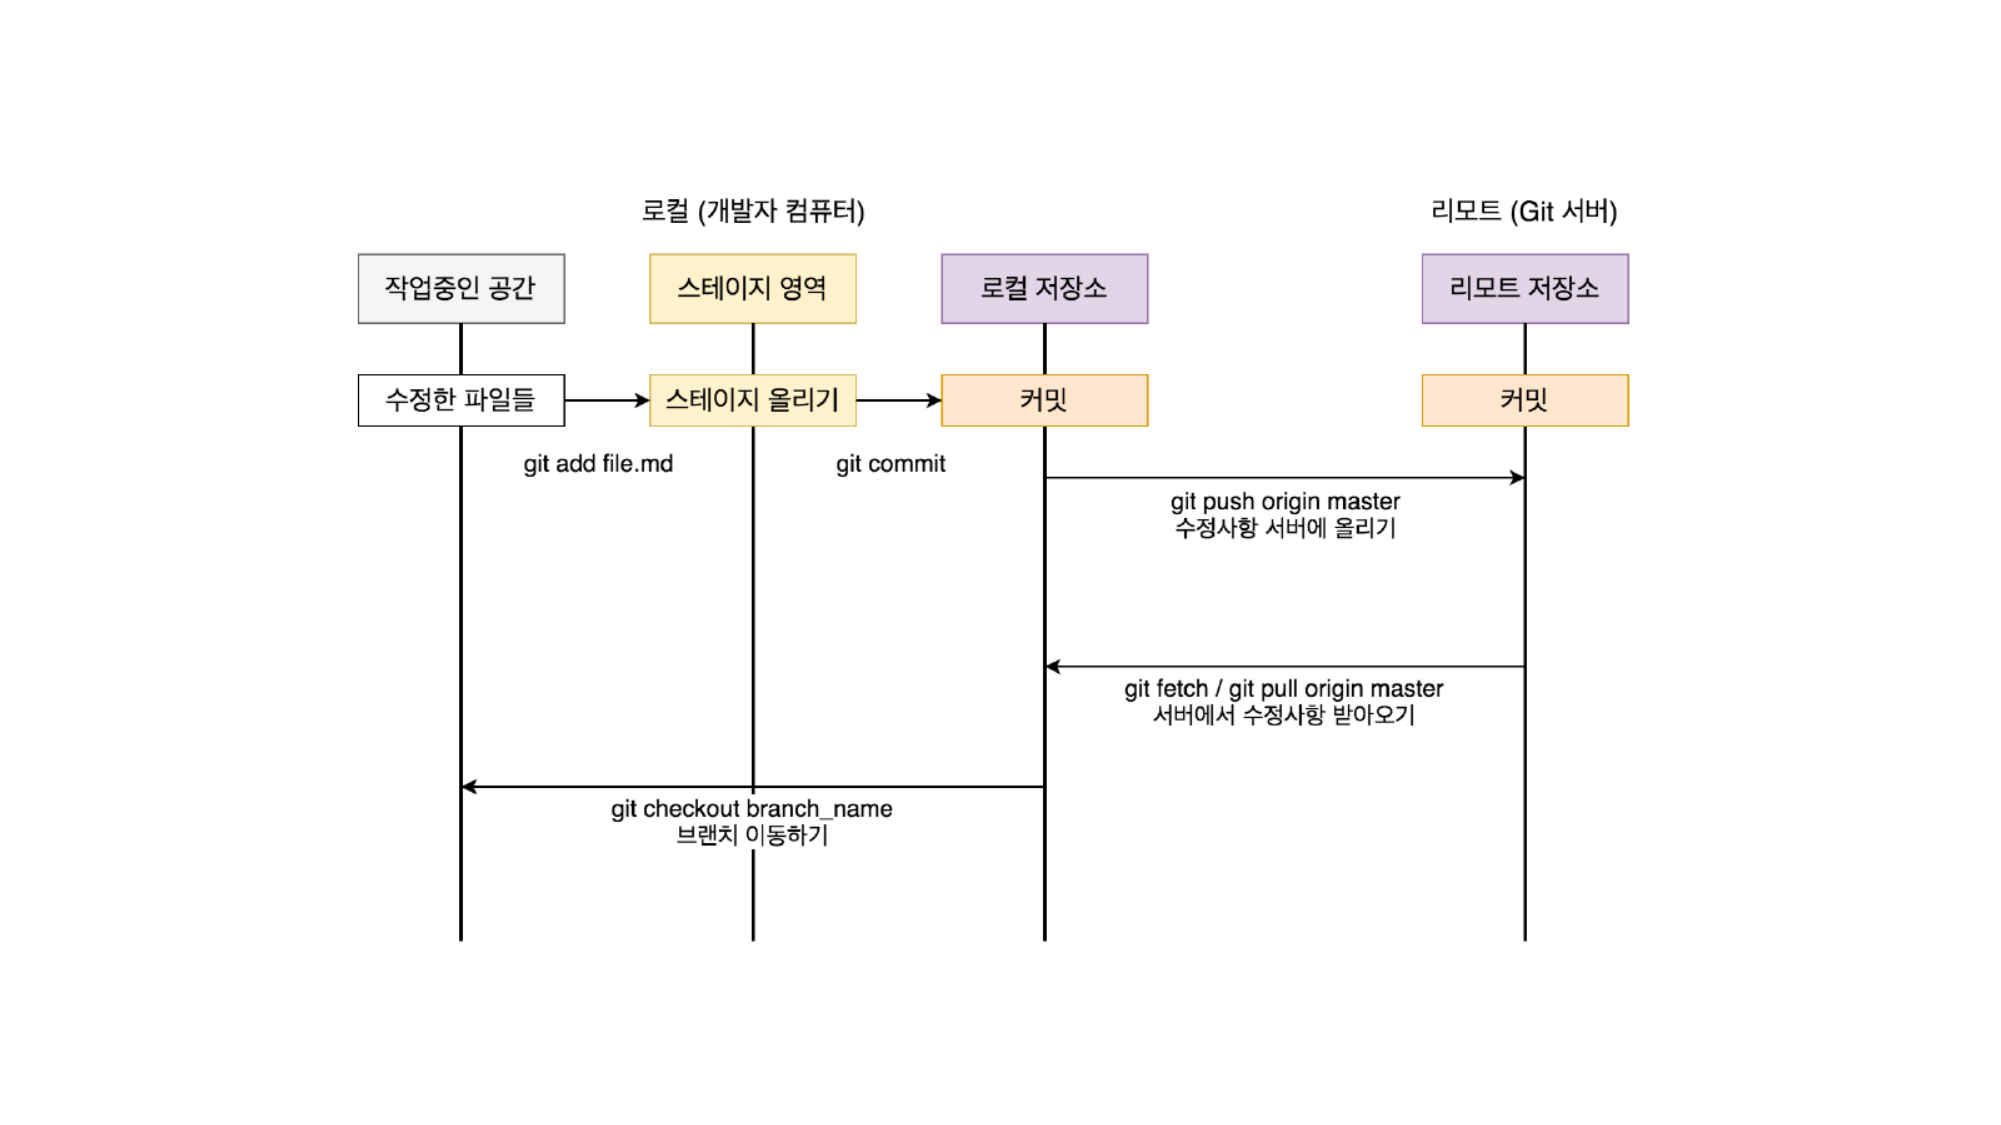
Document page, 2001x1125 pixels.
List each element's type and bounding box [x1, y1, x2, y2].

picture [312, 127, 1687, 997]
